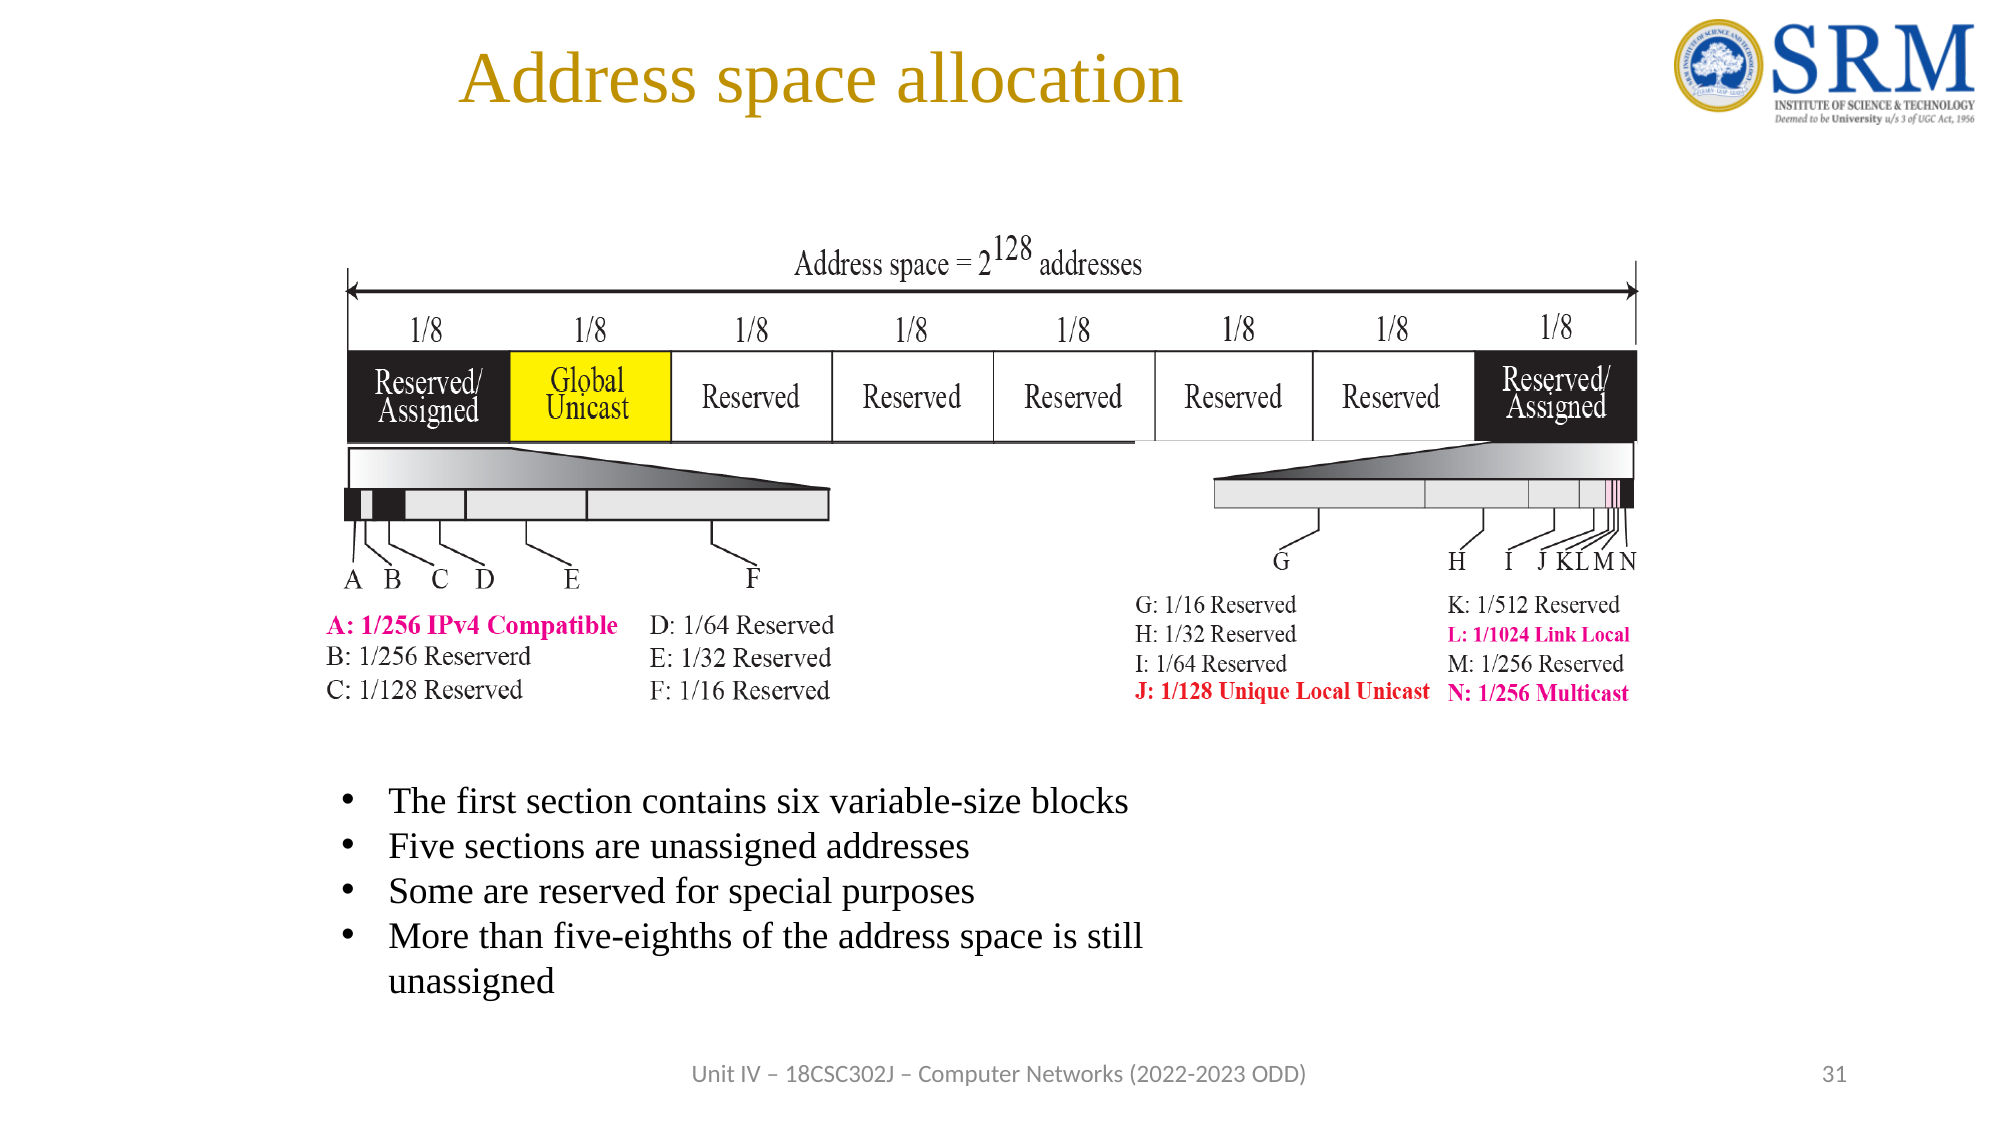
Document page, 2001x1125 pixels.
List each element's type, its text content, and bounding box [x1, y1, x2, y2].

picture [326, 447, 834, 708]
text_box The first section contains six variable-size blocks Five sections are unassigned addresses Some are reserved for special purposes More than five-eighths of the address space is still unassigned [326, 768, 1164, 1009]
picture [1674, 19, 1975, 125]
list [345, 230, 1639, 444]
footer Unit IV – 18CSC302J – Computer Networks (2022-2023 ODD) [662, 1042, 1338, 1103]
slide_number 31 [1412, 1042, 1863, 1103]
text_box Address space allocation [0, 22, 1644, 112]
picture [1135, 441, 1637, 709]
